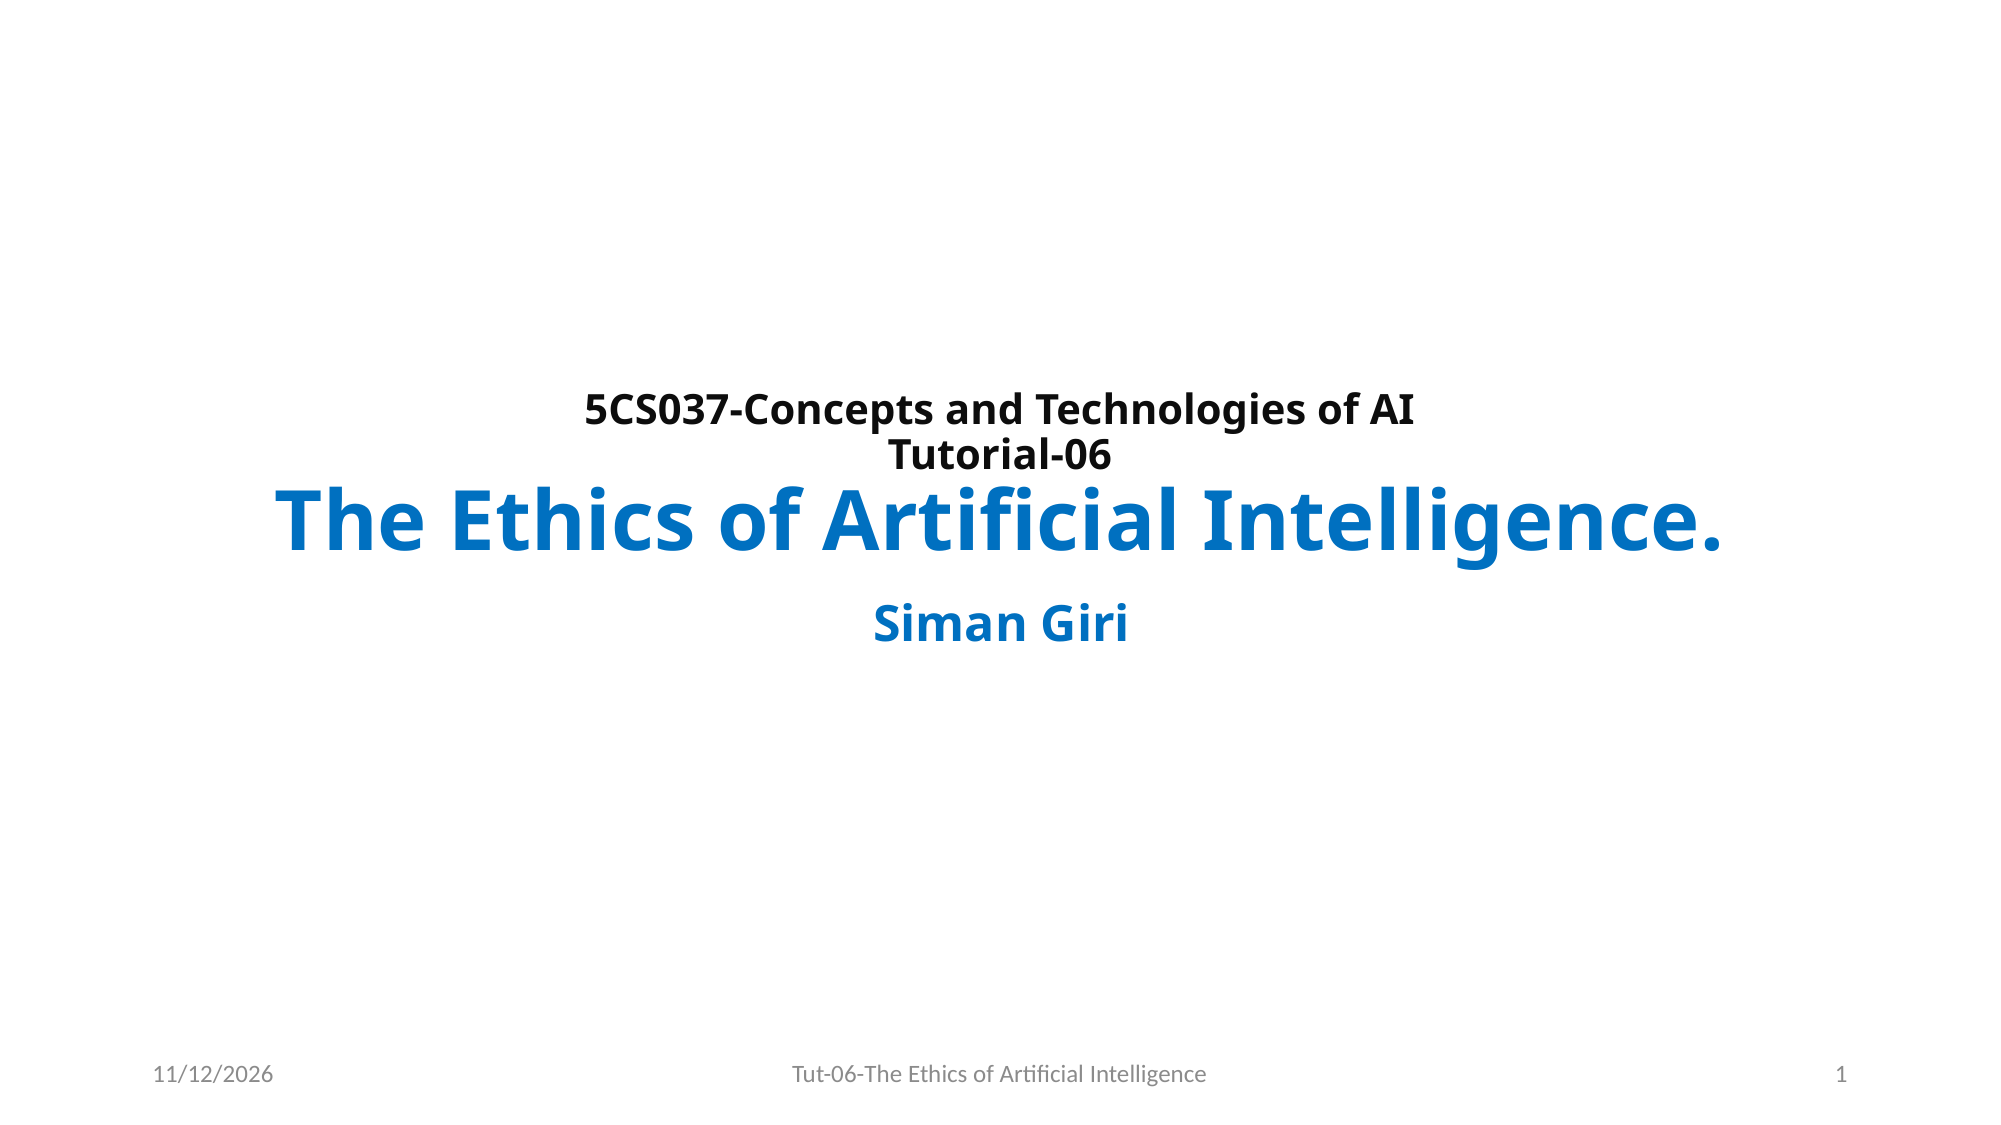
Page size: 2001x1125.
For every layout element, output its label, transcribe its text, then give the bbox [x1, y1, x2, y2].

footer Tut-06-The Ethics of Artificial Intelligence [662, 1042, 1338, 1103]
slide_number 1 [1412, 1042, 1863, 1103]
subtitle Siman Giri [93, 590, 1910, 863]
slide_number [137, 1042, 588, 1103]
title 5CS037-Concepts and Technologies of AI Tutorial-06 The Ethics of Artificial Intelligence. [249, 184, 1750, 576]
